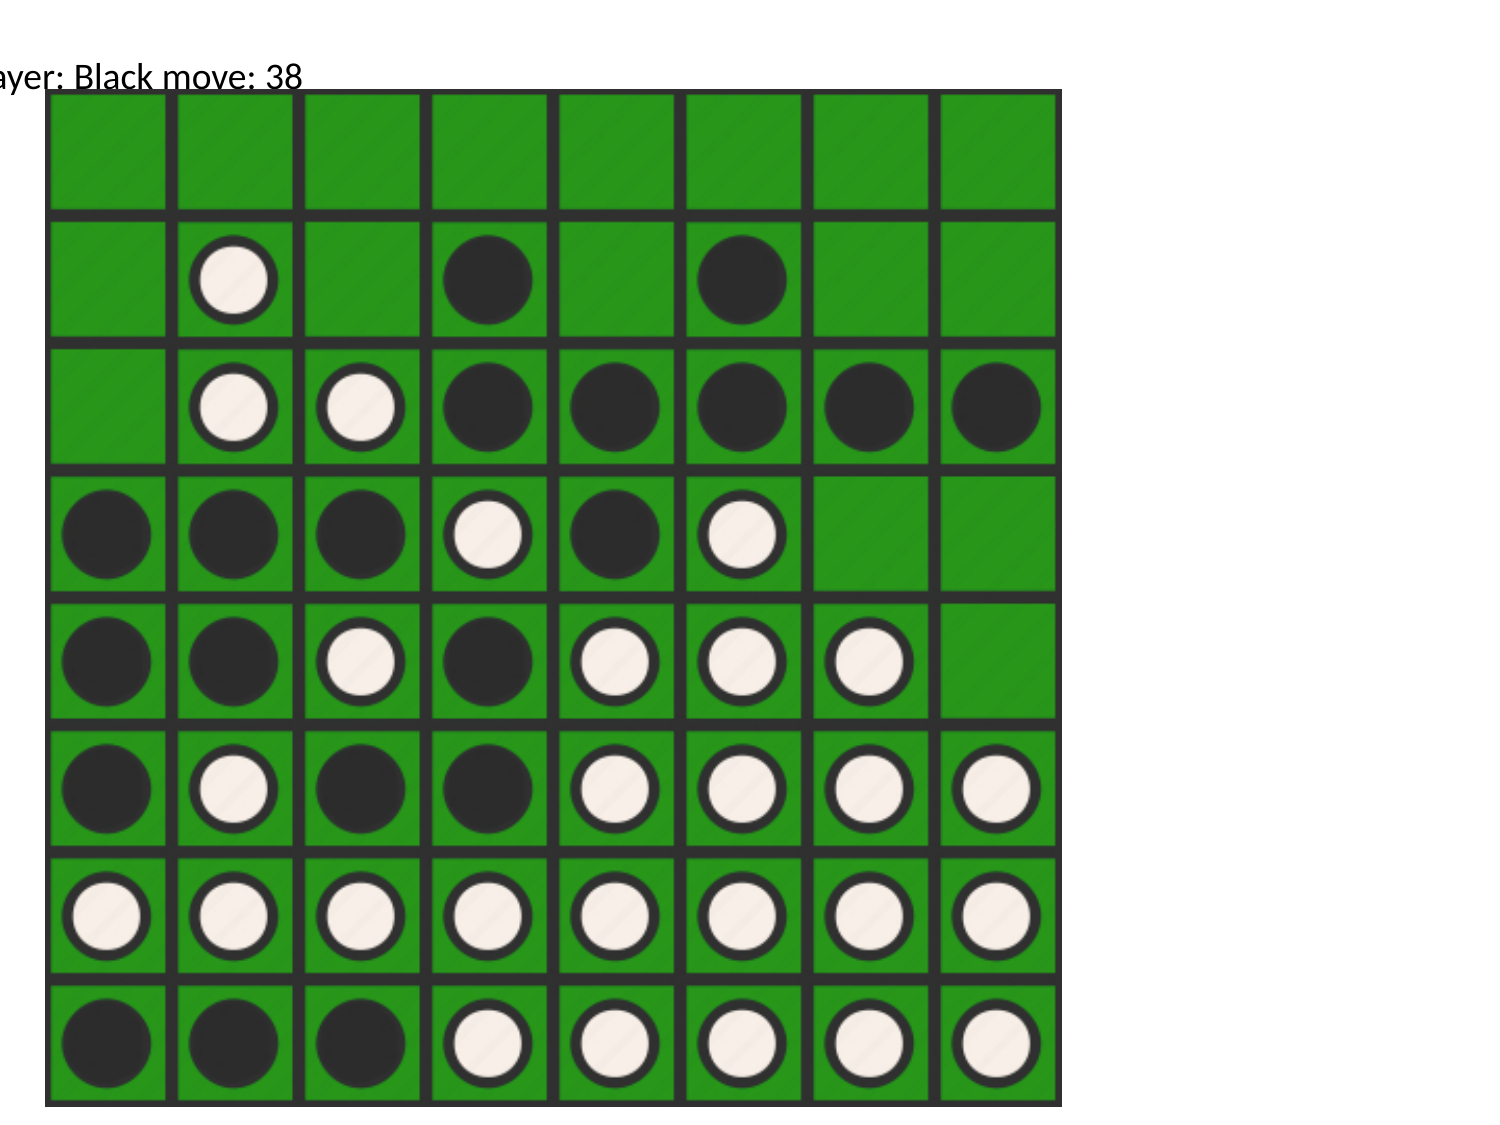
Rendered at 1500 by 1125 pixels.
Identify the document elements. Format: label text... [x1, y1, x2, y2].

text_box turn: 43 player: Black move: 38 [0, 44, 319, 105]
picture [44, 89, 1062, 1107]
